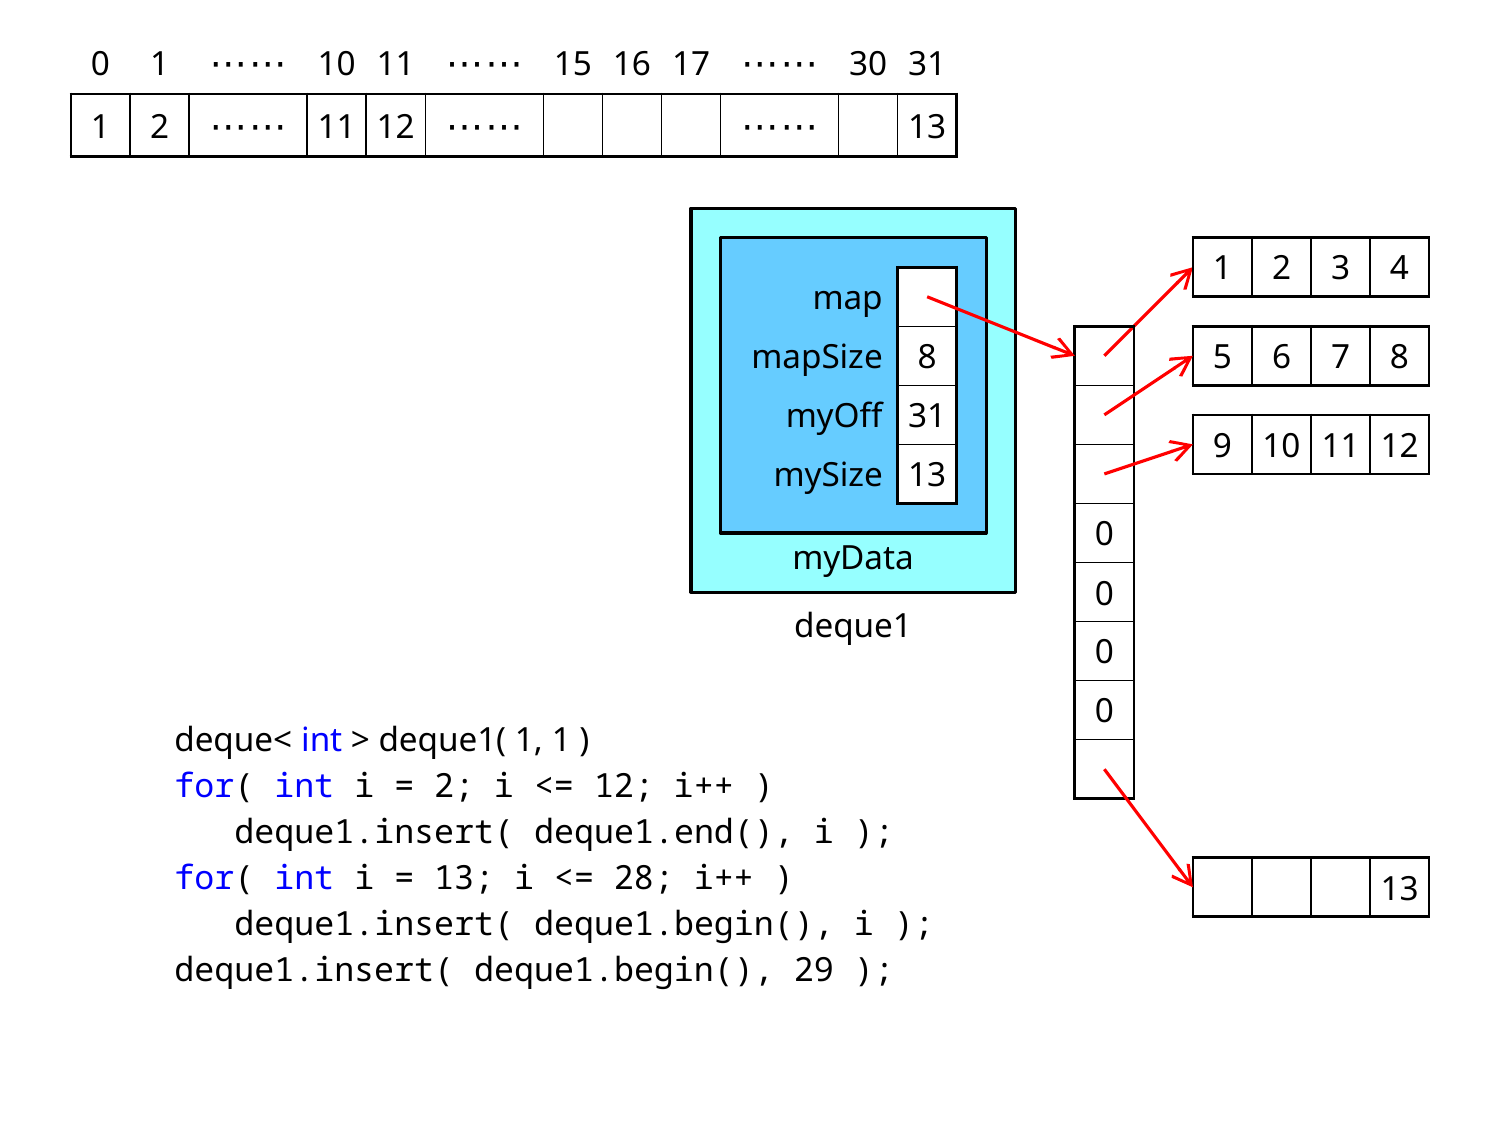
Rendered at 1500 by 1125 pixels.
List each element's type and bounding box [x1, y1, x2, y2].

text_box [690, 208, 1075, 652]
table_header [1253, 859, 1310, 915]
text_box [1135, 267, 1192, 326]
table_header [1312, 859, 1369, 915]
table_header [1194, 328, 1251, 384]
table_cell [603, 95, 661, 155]
table_header [1253, 239, 1310, 295]
table_cell [426, 95, 543, 155]
table_cell [1076, 445, 1133, 503]
table_cell [308, 95, 365, 155]
table_cell [662, 95, 720, 155]
table_header [1194, 239, 1251, 295]
table_cell [899, 386, 955, 444]
table_cell [899, 445, 955, 502]
table_cell [1076, 622, 1133, 680]
table_header [1371, 416, 1428, 473]
table_cell [131, 95, 188, 155]
table_cell [1076, 681, 1133, 739]
table_header [1253, 328, 1310, 384]
table_cell [899, 327, 955, 385]
table_header [899, 269, 955, 326]
table_header [1076, 328, 1133, 385]
table_cell [1076, 386, 1133, 444]
table_cell [72, 95, 129, 155]
table_cell [190, 95, 306, 155]
table_header [1312, 239, 1369, 295]
table_header [1312, 328, 1369, 384]
table_header [1371, 859, 1428, 915]
table_cell [544, 95, 602, 155]
table_header [720, 267, 896, 326]
table_cell [721, 95, 838, 155]
table_cell [1076, 740, 1133, 797]
table_cell [367, 95, 425, 155]
table_header [1371, 239, 1428, 295]
text_box [1104, 440, 1193, 475]
text_box [1104, 769, 1193, 888]
table_cell [720, 326, 896, 503]
table_header [1194, 416, 1251, 473]
table_header [71, 31, 957, 93]
table_cell [1076, 563, 1133, 621]
table_cell [1076, 504, 1133, 562]
text_box [1104, 355, 1193, 415]
table_header [1253, 416, 1310, 473]
list [159, 710, 957, 1035]
table_header [1312, 416, 1369, 473]
table_header [1194, 859, 1251, 915]
table_cell [898, 95, 955, 155]
table_header [1371, 328, 1428, 384]
table_cell [839, 95, 897, 155]
